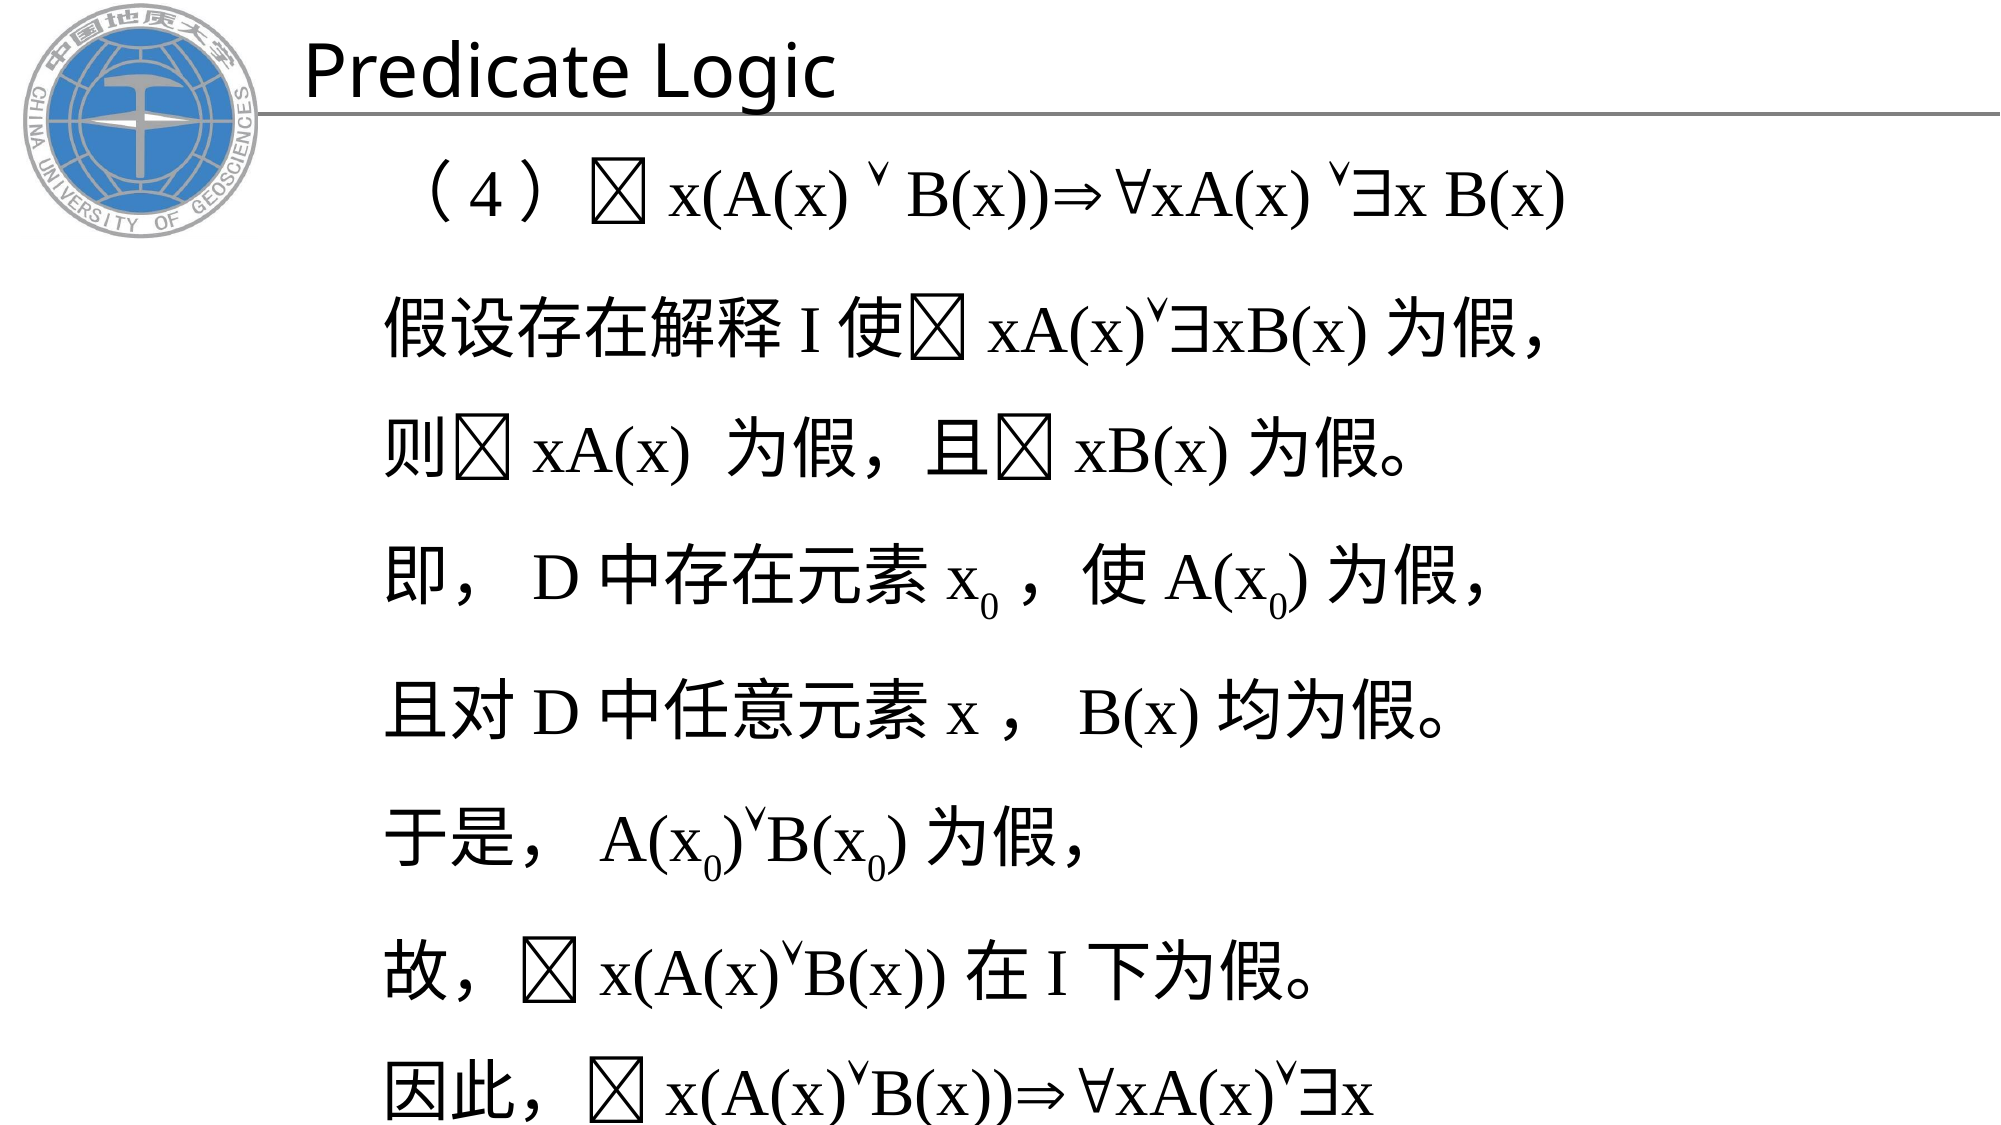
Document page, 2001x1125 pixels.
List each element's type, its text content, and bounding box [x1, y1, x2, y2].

text_box Predicate Logic [287, 15, 1233, 120]
text_box 假设存在解释I使xA(x)xB(x)为假，则xA(x) 为假，且xB(x)为假。 即，D中存在元素x0，使A(x0)为假，且对D中任意元素x，B(x)均为假。 于是，A(x0)B(x0)为假，故，x(A(x)B(x))在I下为假。 因此，x(A(x)B(x))xA(x)x B(x)。 [368, 238, 1607, 1125]
text_box （4）x(A(x)  B(x))xA(x) x B(x) [372, 142, 1582, 238]
picture [21, 3, 258, 239]
